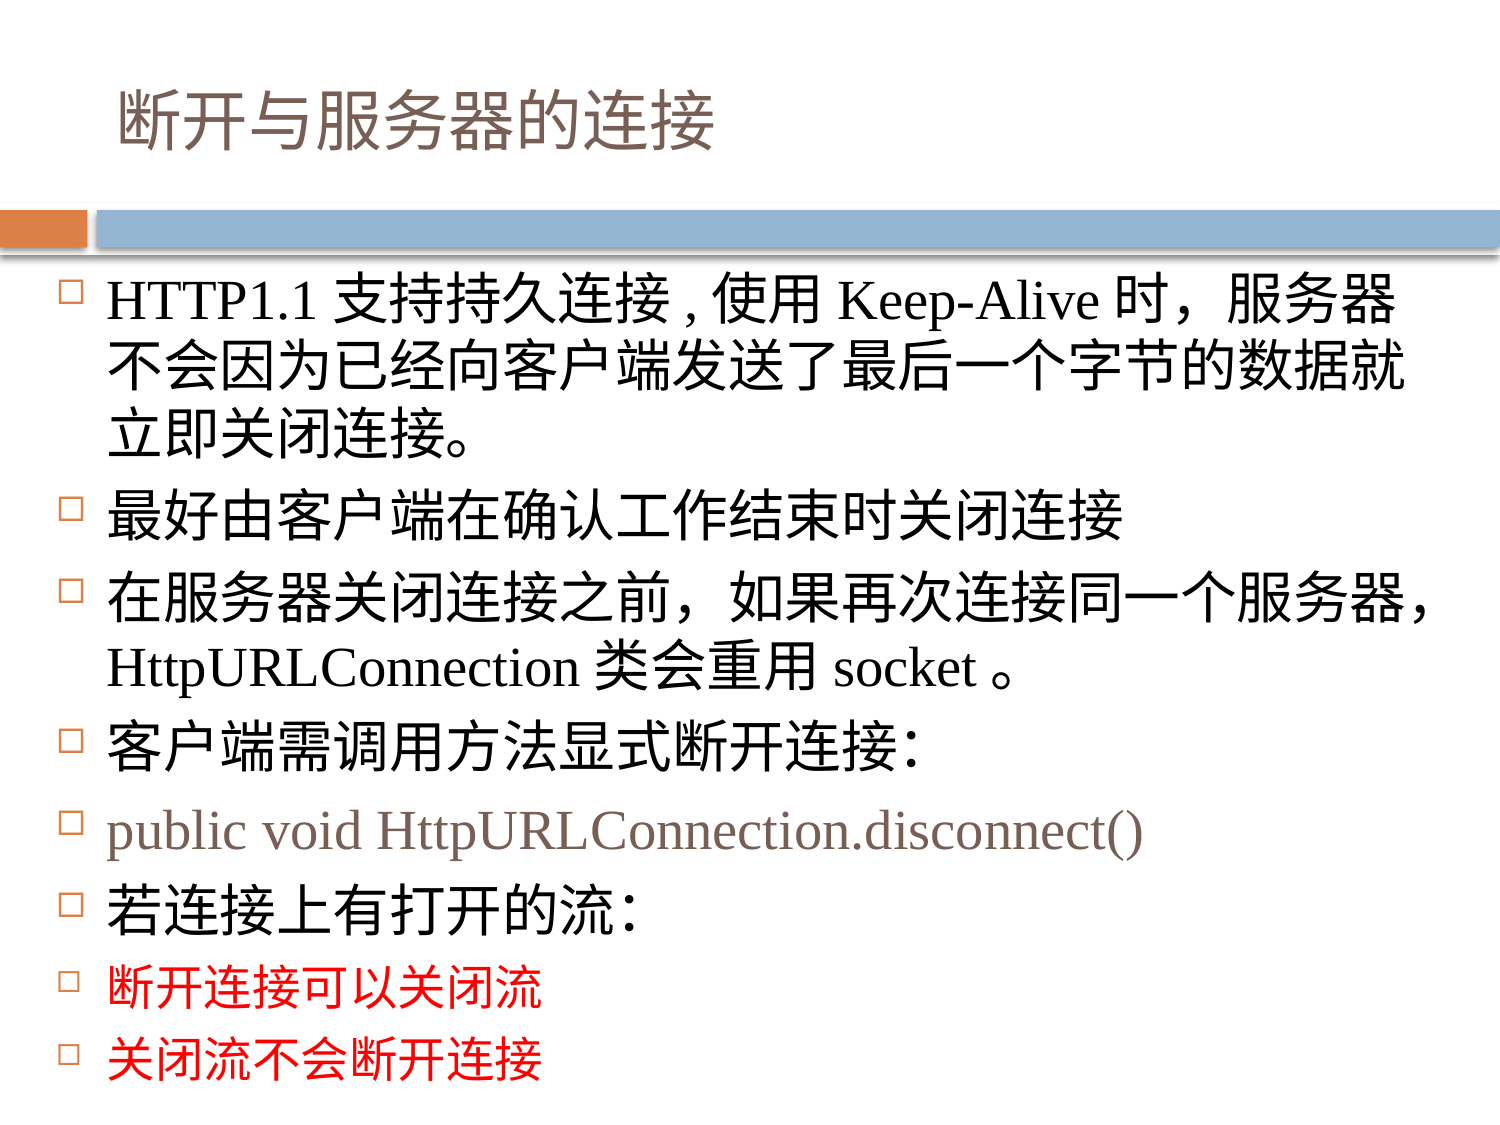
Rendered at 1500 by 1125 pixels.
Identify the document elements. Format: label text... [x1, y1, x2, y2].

title 断开与服务器的连接 [100, 37, 1438, 200]
list HTTP1.1支持持久连接,使用Keep-Alive时，服务器不会因为已经向客户端发送了最后一个字节的数据就立即关闭连接。 最好由客户端在确认工作结束时关闭连接 在服务器关闭连接之前，如果再次连接同一个服务器，HttpURLConnection类会重用socket。 客户端需调用方法显式断开连接： public void HttpURLConnection.disconnect() 若连接上有打开的流： 断开连接可以关闭流 关闭流不会断开连接 [41, 255, 1443, 1101]
